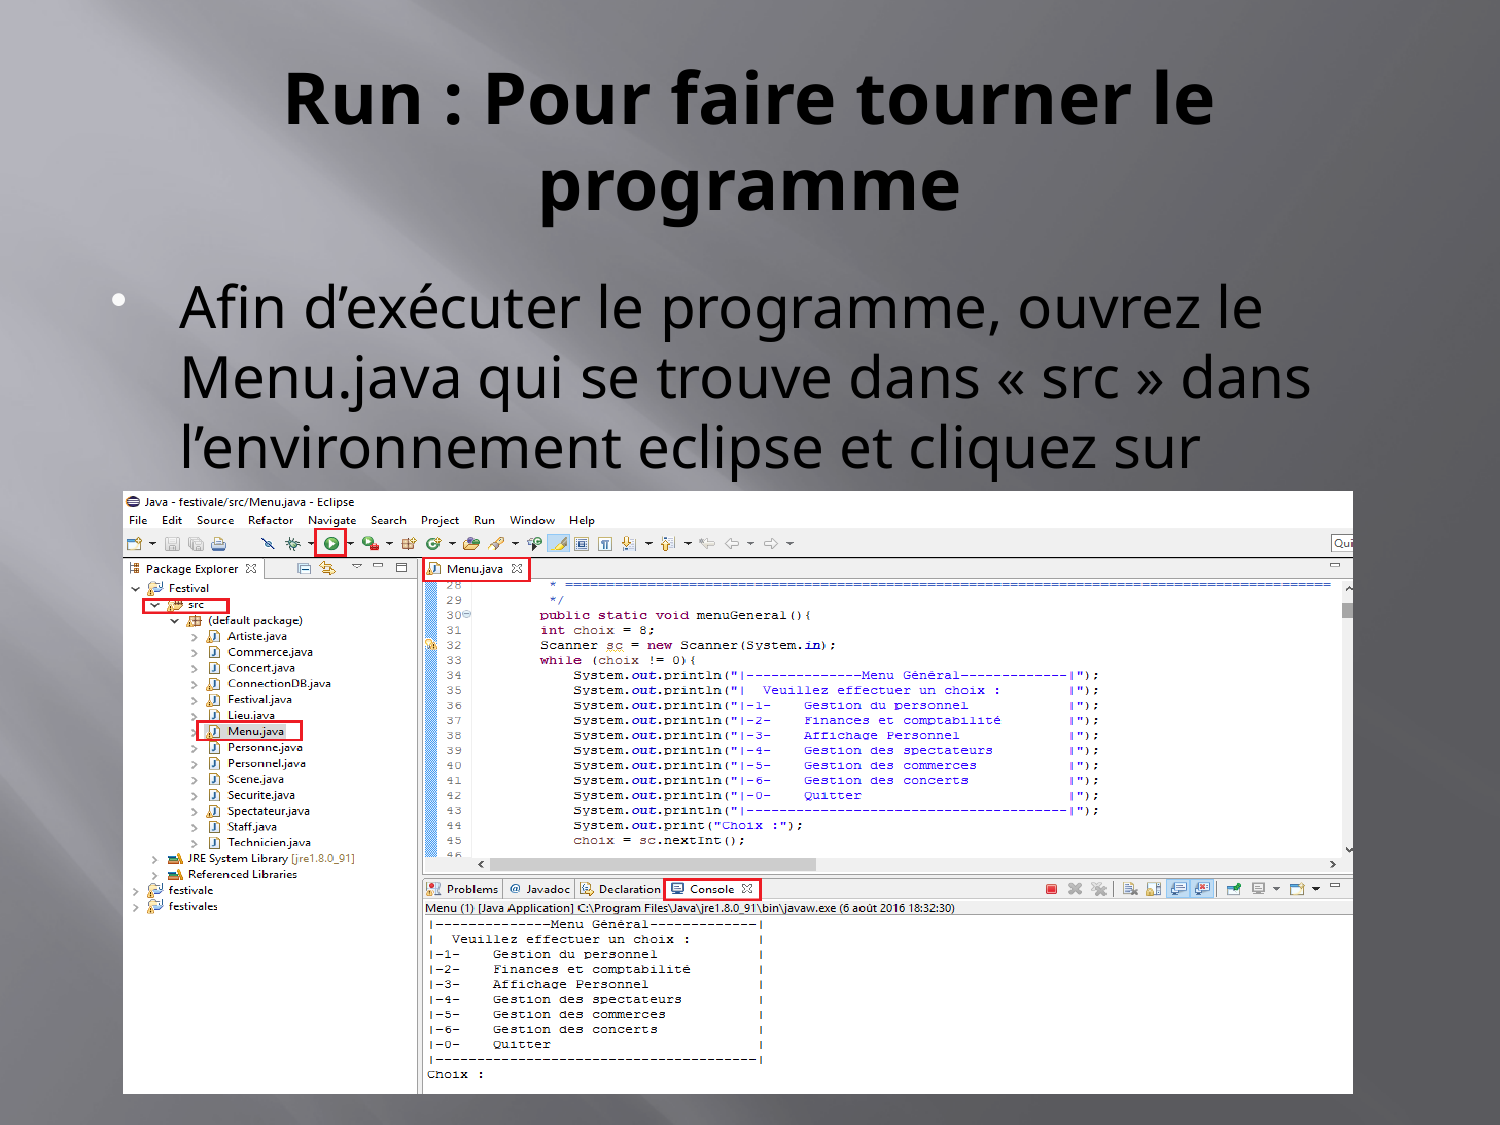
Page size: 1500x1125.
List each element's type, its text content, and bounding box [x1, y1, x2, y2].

list Afin d’exécuter le programme, ouvrez le Menu.java qui se trouve dans « src » dans l’environnement eclipse et cliquez sur « Run ». [75, 262, 1425, 1035]
picture [123, 491, 1353, 1095]
title Run : Pour faire tourner le programme [75, 45, 1425, 233]
